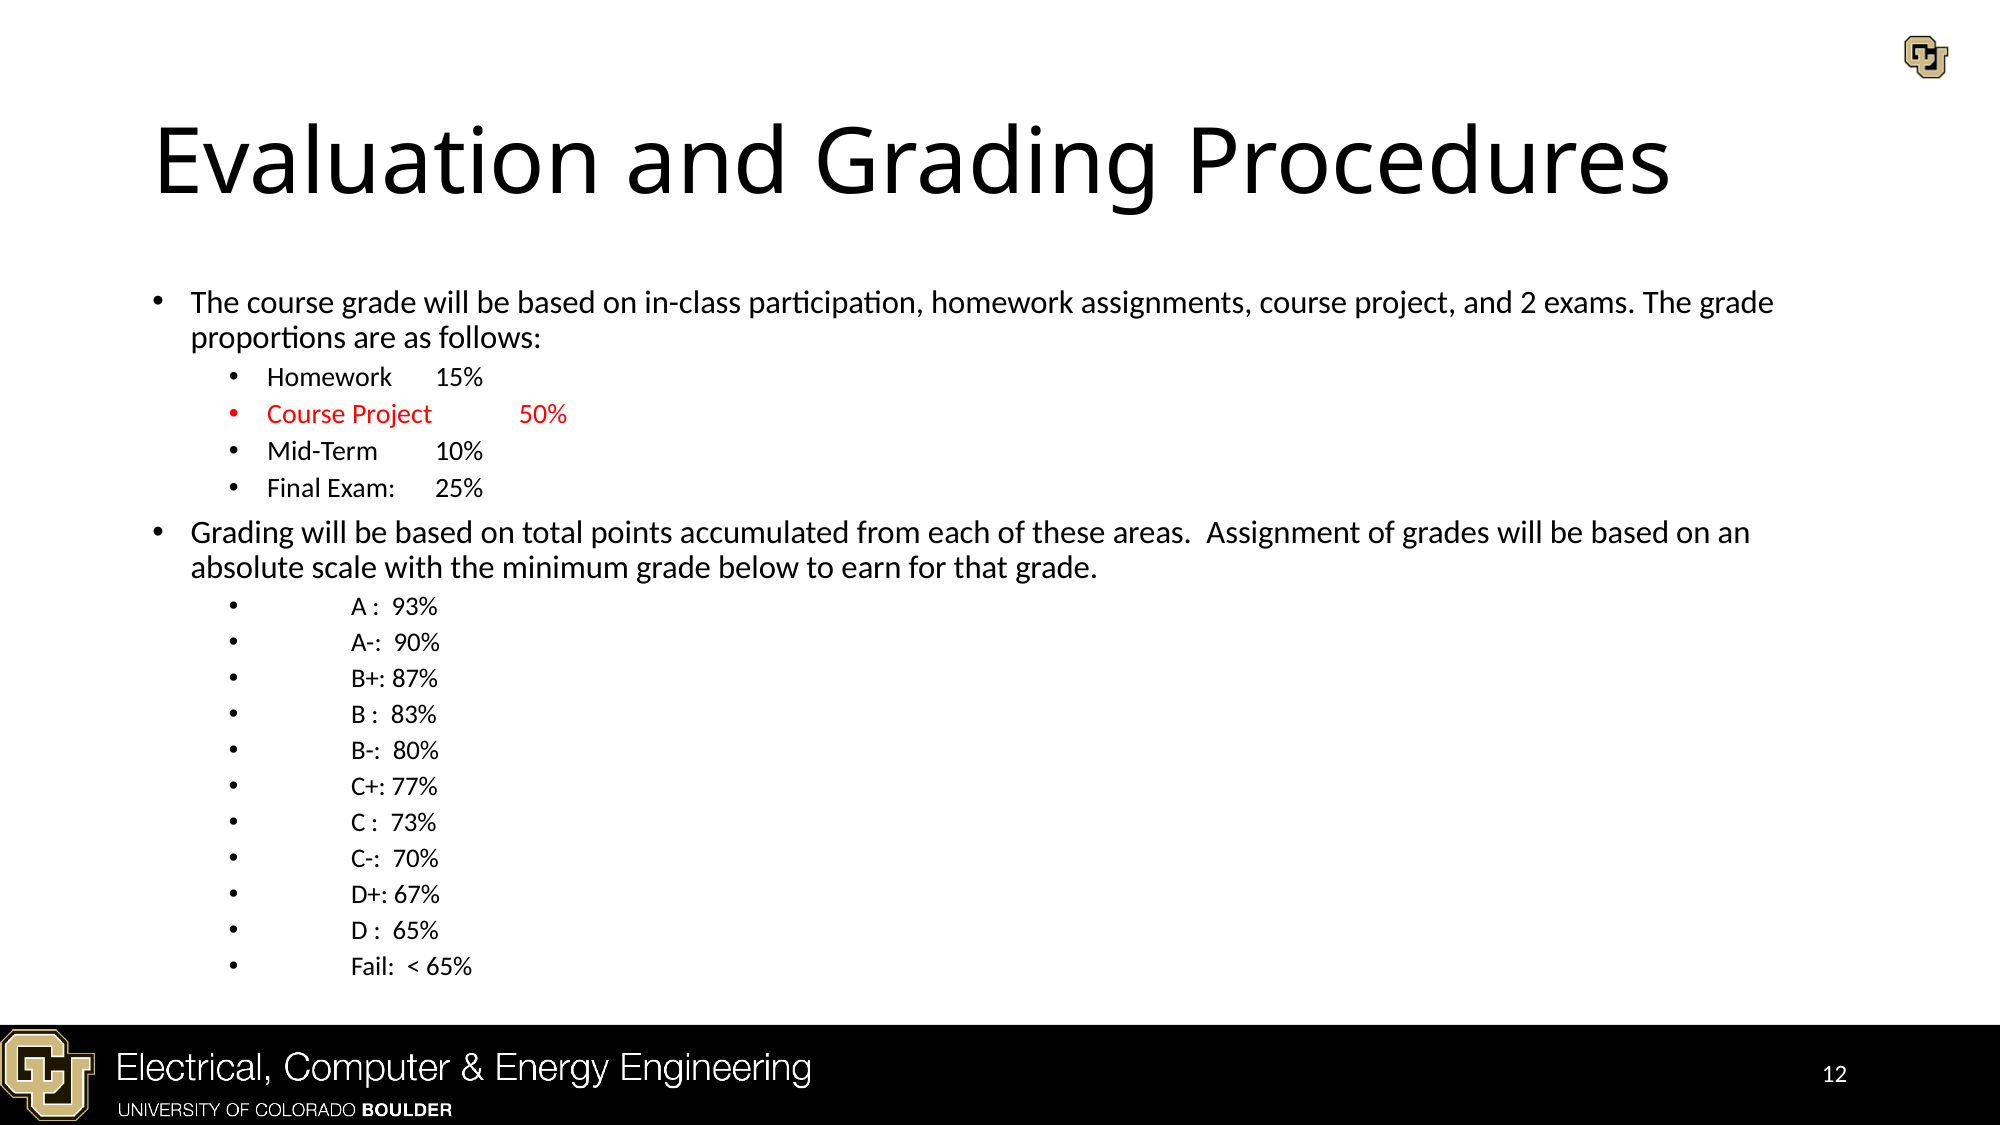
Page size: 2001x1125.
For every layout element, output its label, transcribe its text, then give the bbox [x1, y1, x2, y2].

list The course grade will be based on in-class participation, homework assignments, course project, and 2 exams. The grade proportions are as follows: Homework 15% Course Project 50% Mid-Term 10% Final Exam: 25% Grading will be based on total points accumulated from each of these areas. Assignment of grades will be based on an absolute scale with the minimum grade below to earn for that grade. A : 93% A-: 90% B+: 87% B : 83% B-: 80% C+: 77% C : 73% C-: 70% D+: 67% D : 65% Fail: < 65% [137, 277, 1863, 992]
slide_number 12 [1412, 1042, 1863, 1103]
picture [0, 1029, 810, 1121]
footer [0, 1024, 2000, 1125]
title Evaluation and Grading Procedures [137, 55, 1863, 274]
picture [1899, 32, 1958, 87]
